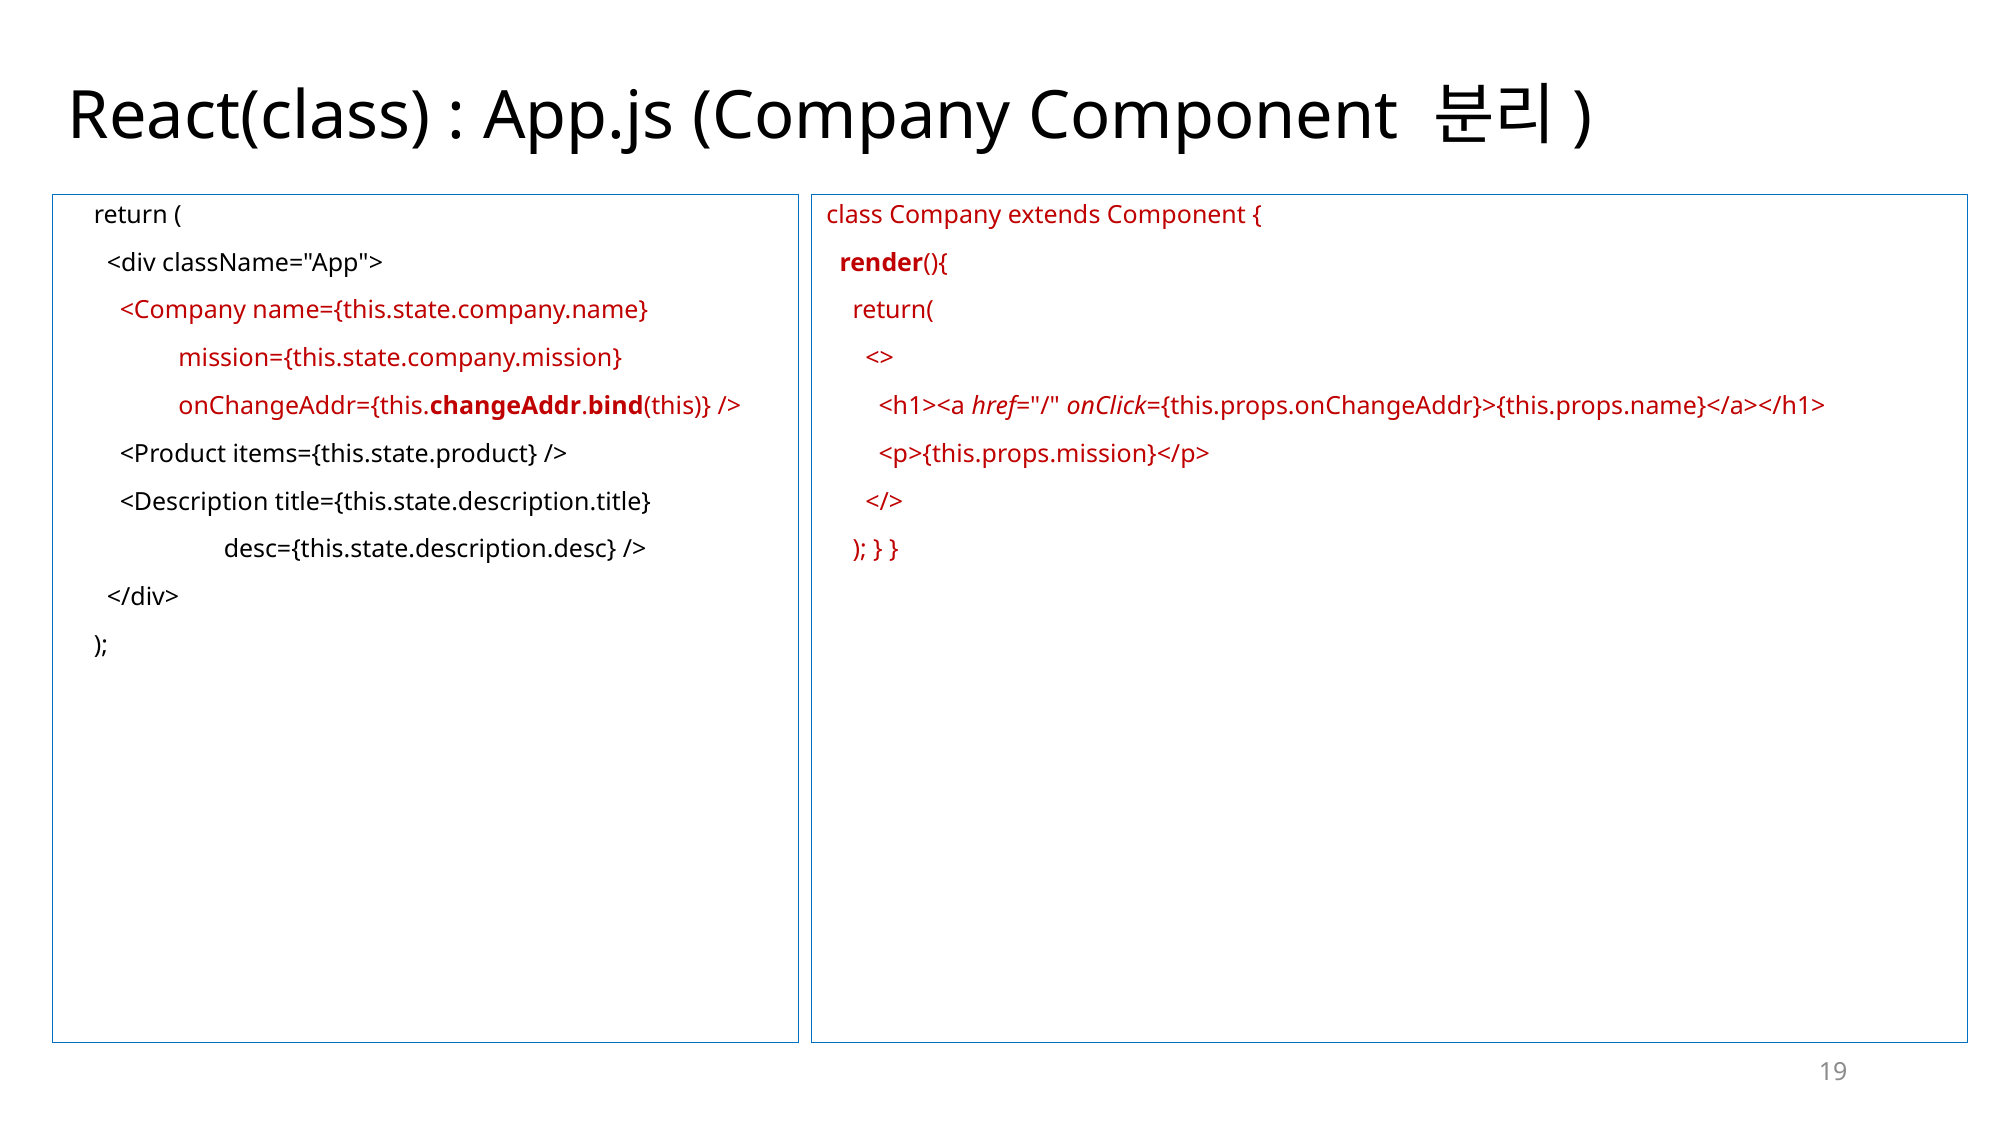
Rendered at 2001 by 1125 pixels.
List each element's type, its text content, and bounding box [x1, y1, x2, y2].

title React(class) : App.js (Company Component 분리) [52, 59, 1952, 175]
list return ( <div className="App"> <Company name={this.state.company.name} mission={this.state.company.mission} onChangeAddr={this.changeAddr.bind(this)} /> <Product items={this.state.product} /> <Description title={this.state.description.title} desc={this.state.description.desc} /> </div> ); [52, 194, 799, 1043]
slide_number 19 [1412, 1043, 1863, 1103]
text_box class Company extends Component { render(){ return( <> <h1><a href="/" onClick={this.props.onChangeAddr}>{this.props.name}</a></h1> <p>{this.props.mission}</p> </> ); } } [811, 194, 1968, 1043]
